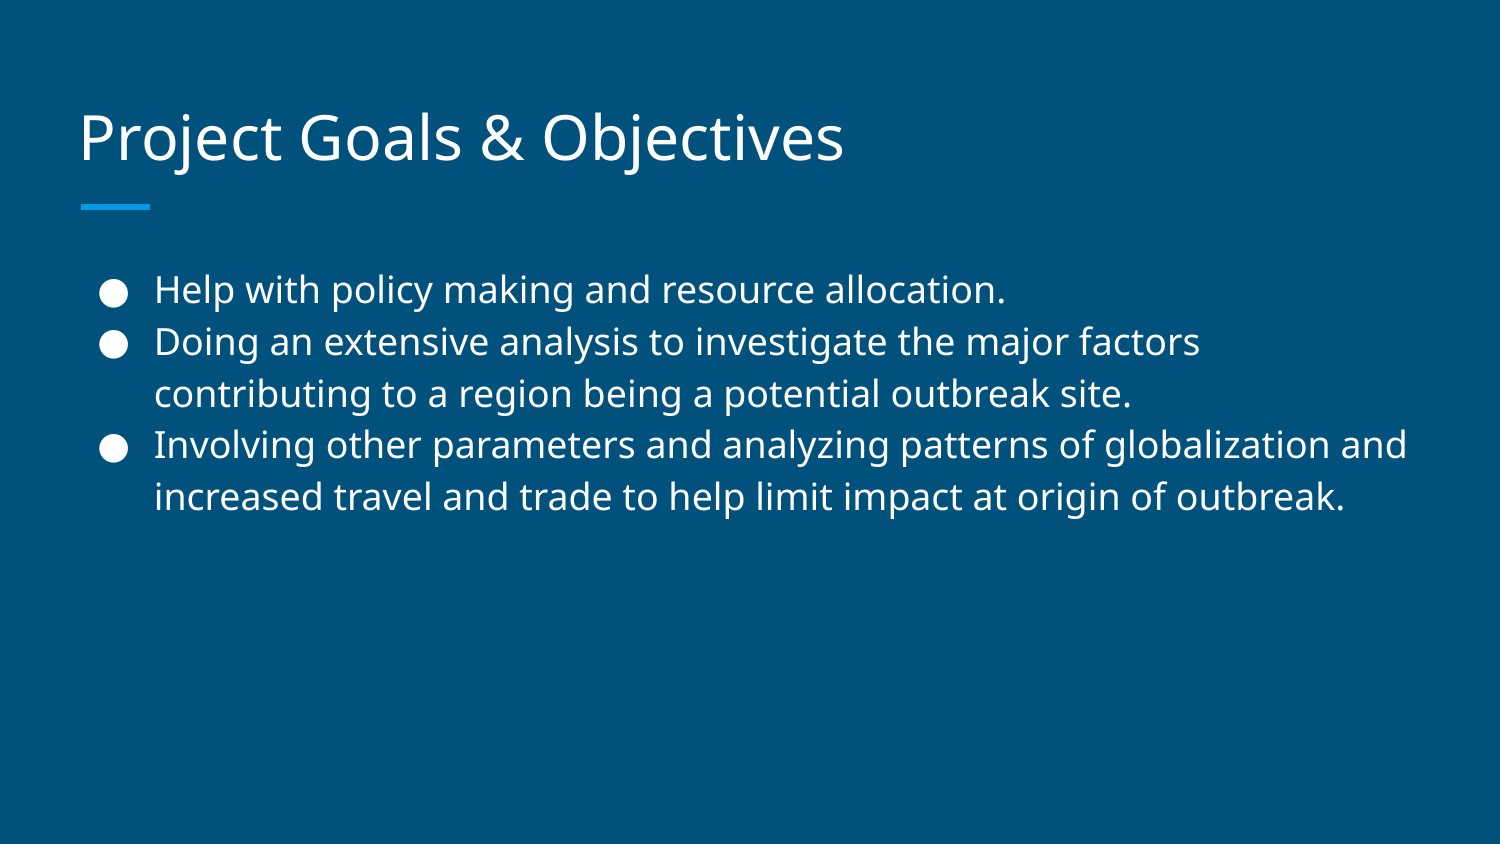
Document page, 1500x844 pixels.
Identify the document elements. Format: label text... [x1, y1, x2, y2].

title Project Goals & Objectives [63, 75, 1437, 188]
list Help with policy making and resource allocation. Doing an extensive analysis to investigate the major factors contributing to a region being a potential outbreak site. Involving other parameters and analyzing patterns of globalization and increased travel and trade to help limit impact at origin of outbreak. [63, 244, 1437, 750]
